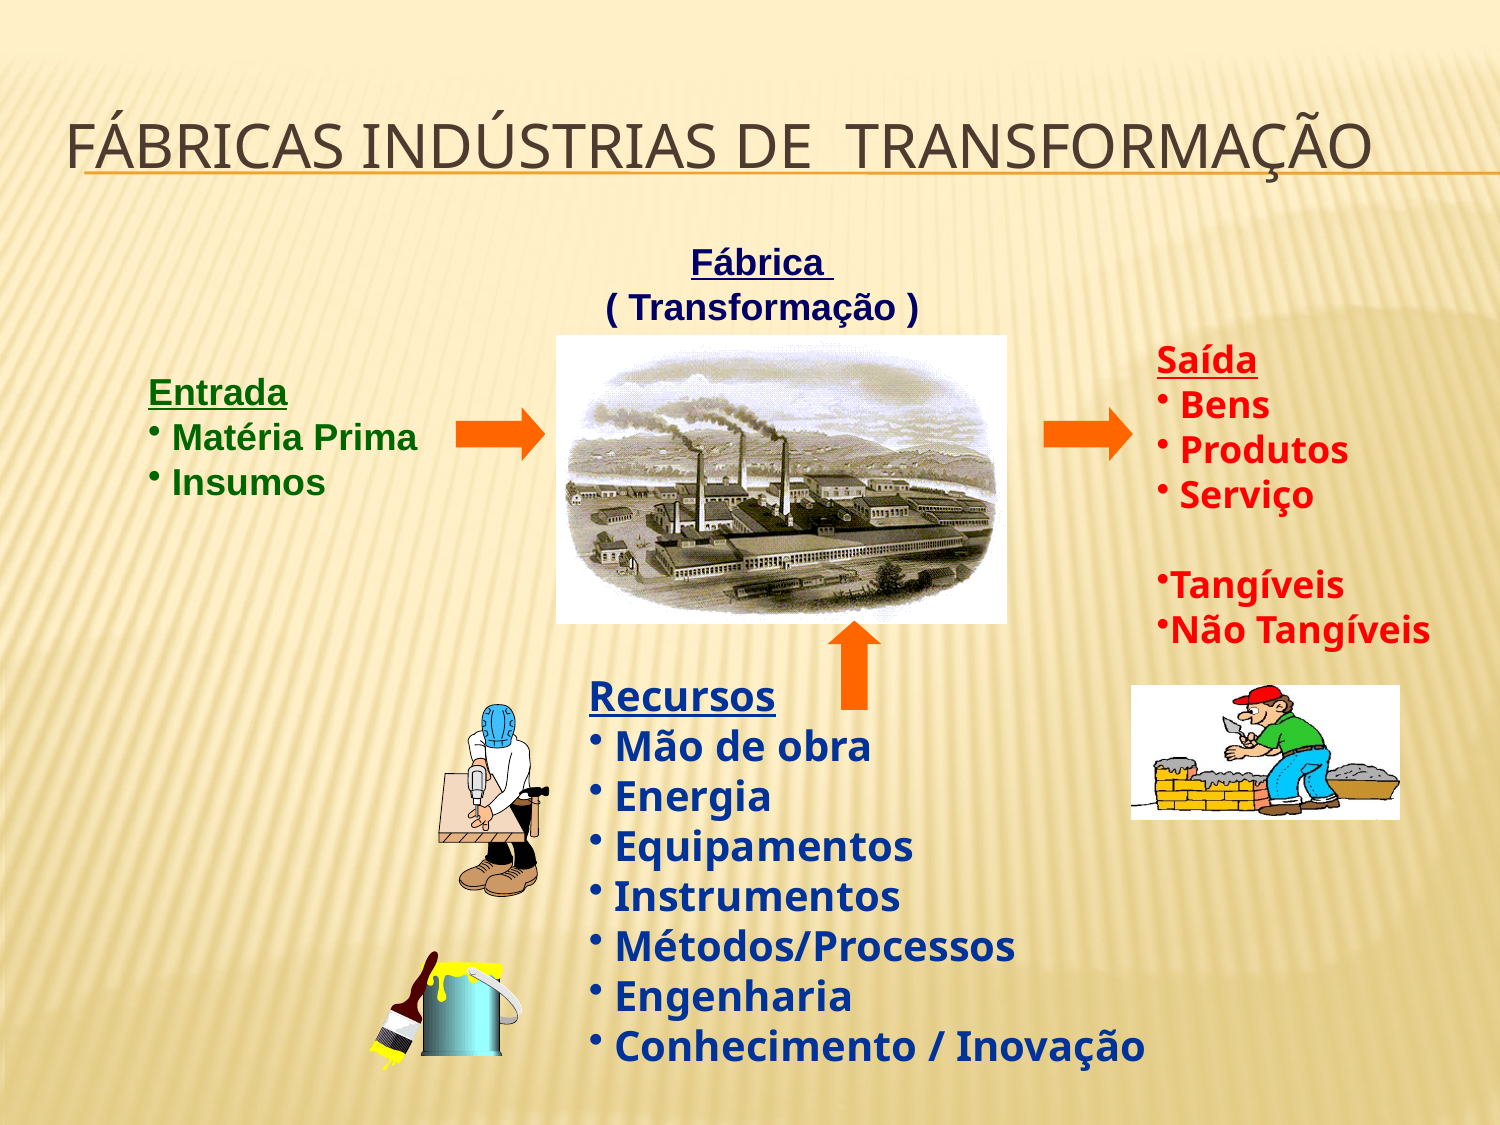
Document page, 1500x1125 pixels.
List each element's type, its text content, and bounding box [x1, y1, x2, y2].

title Fábricas indústrias de transformação [50, 75, 1475, 213]
picture [1131, 685, 1400, 821]
picture [438, 703, 550, 898]
picture [368, 949, 526, 1071]
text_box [131, 230, 1444, 1082]
